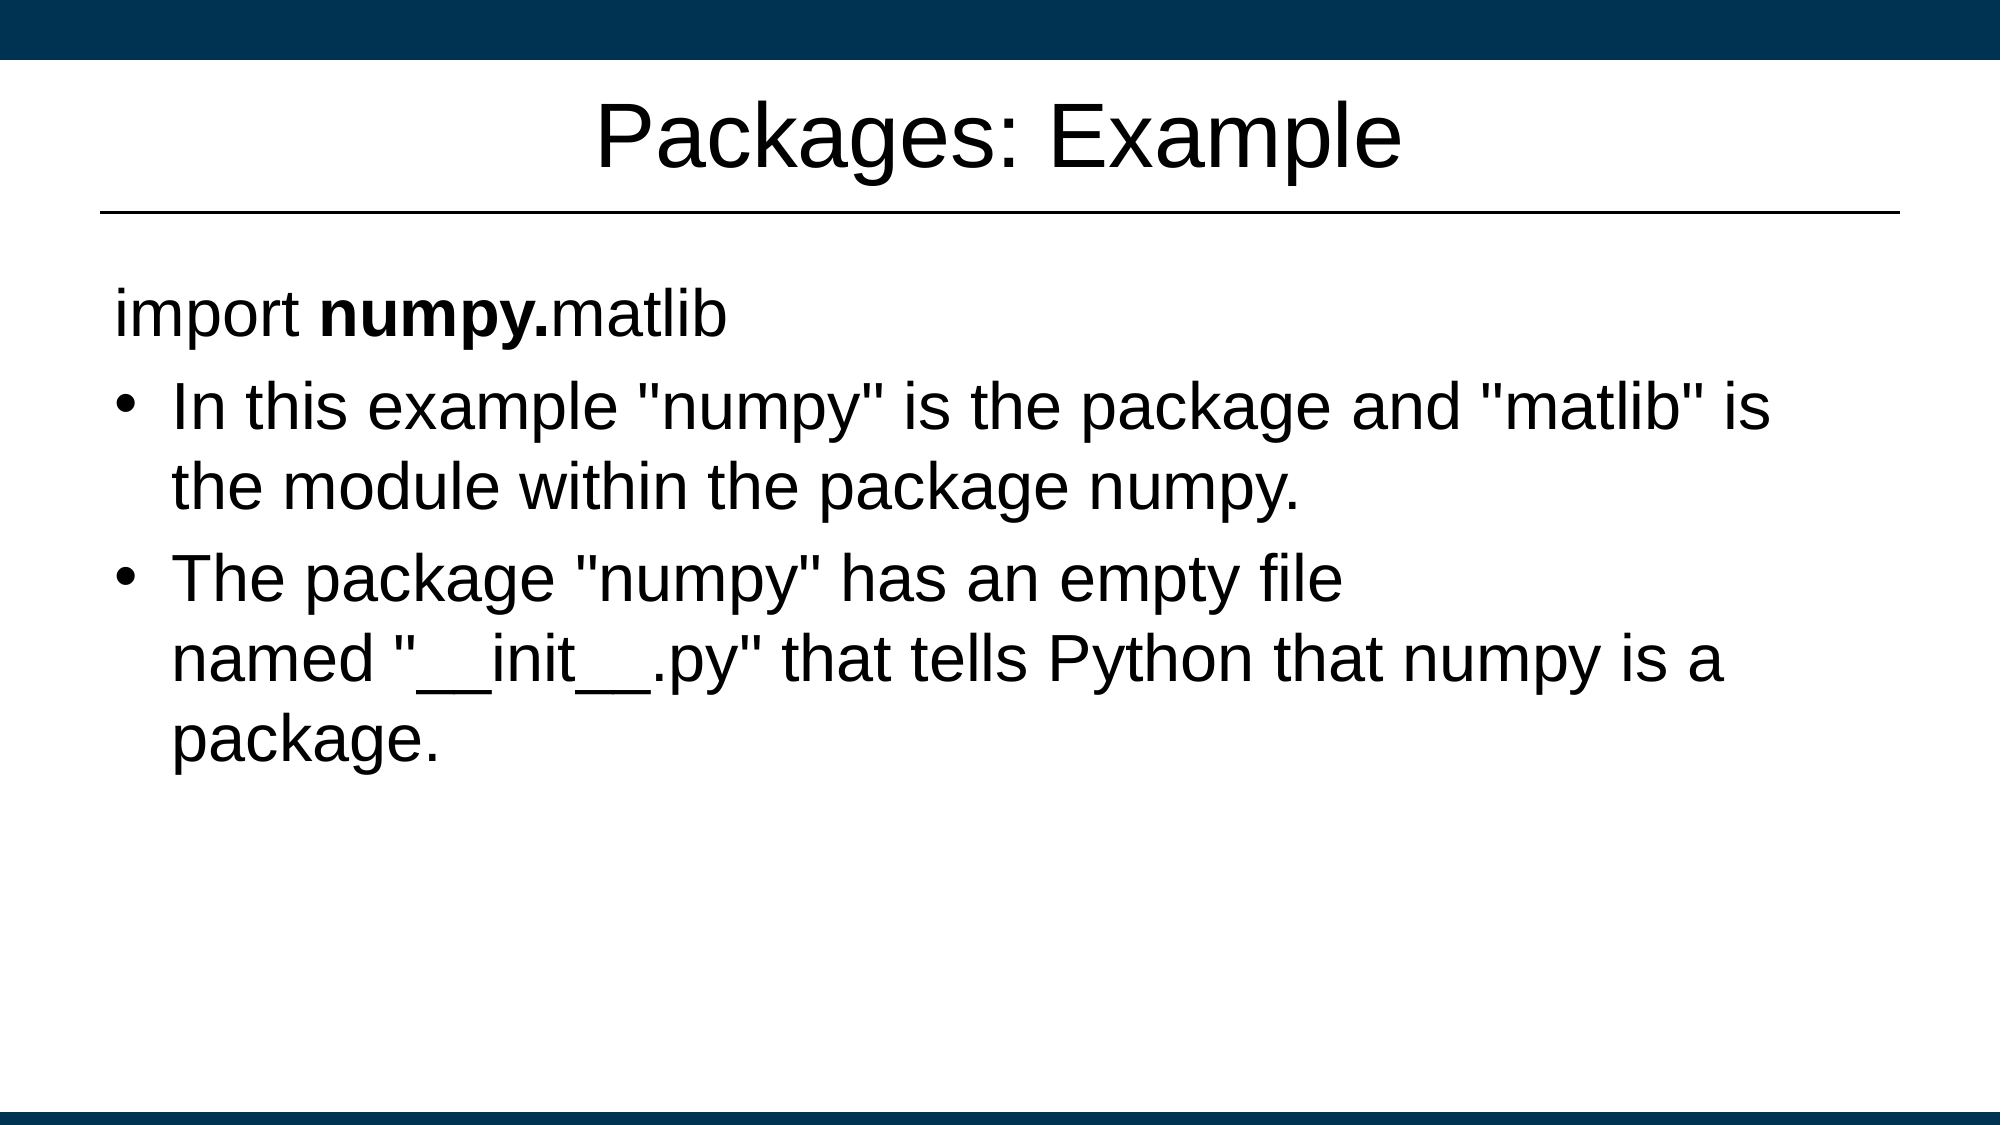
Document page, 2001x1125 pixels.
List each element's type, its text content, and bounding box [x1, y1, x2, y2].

title Packages: Example [99, 37, 1900, 225]
list import numpy.matlib In this example "numpy" is the package and "matlib" is the module within the package numpy. The package "numpy" has an empty file named "__init__.py" that tells Python that numpy is a package. [99, 262, 1900, 1005]
